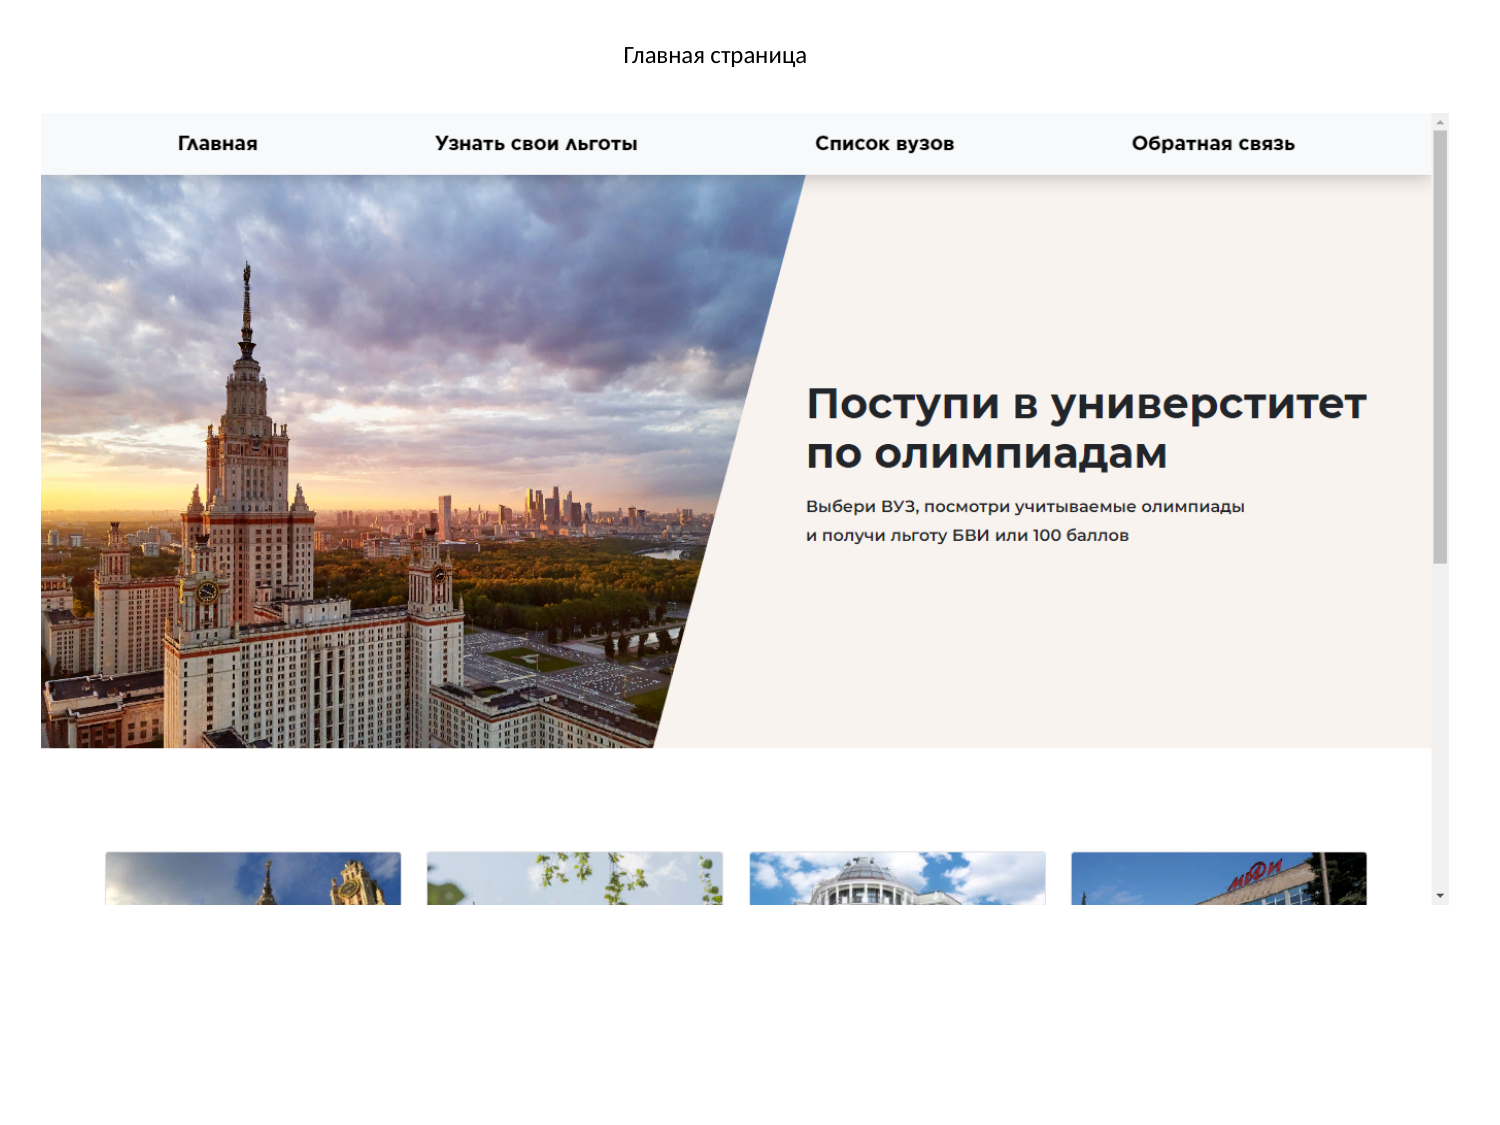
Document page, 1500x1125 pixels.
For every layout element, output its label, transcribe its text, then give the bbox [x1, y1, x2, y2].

title Главная страница [171, 30, 1260, 76]
picture [41, 113, 1450, 906]
